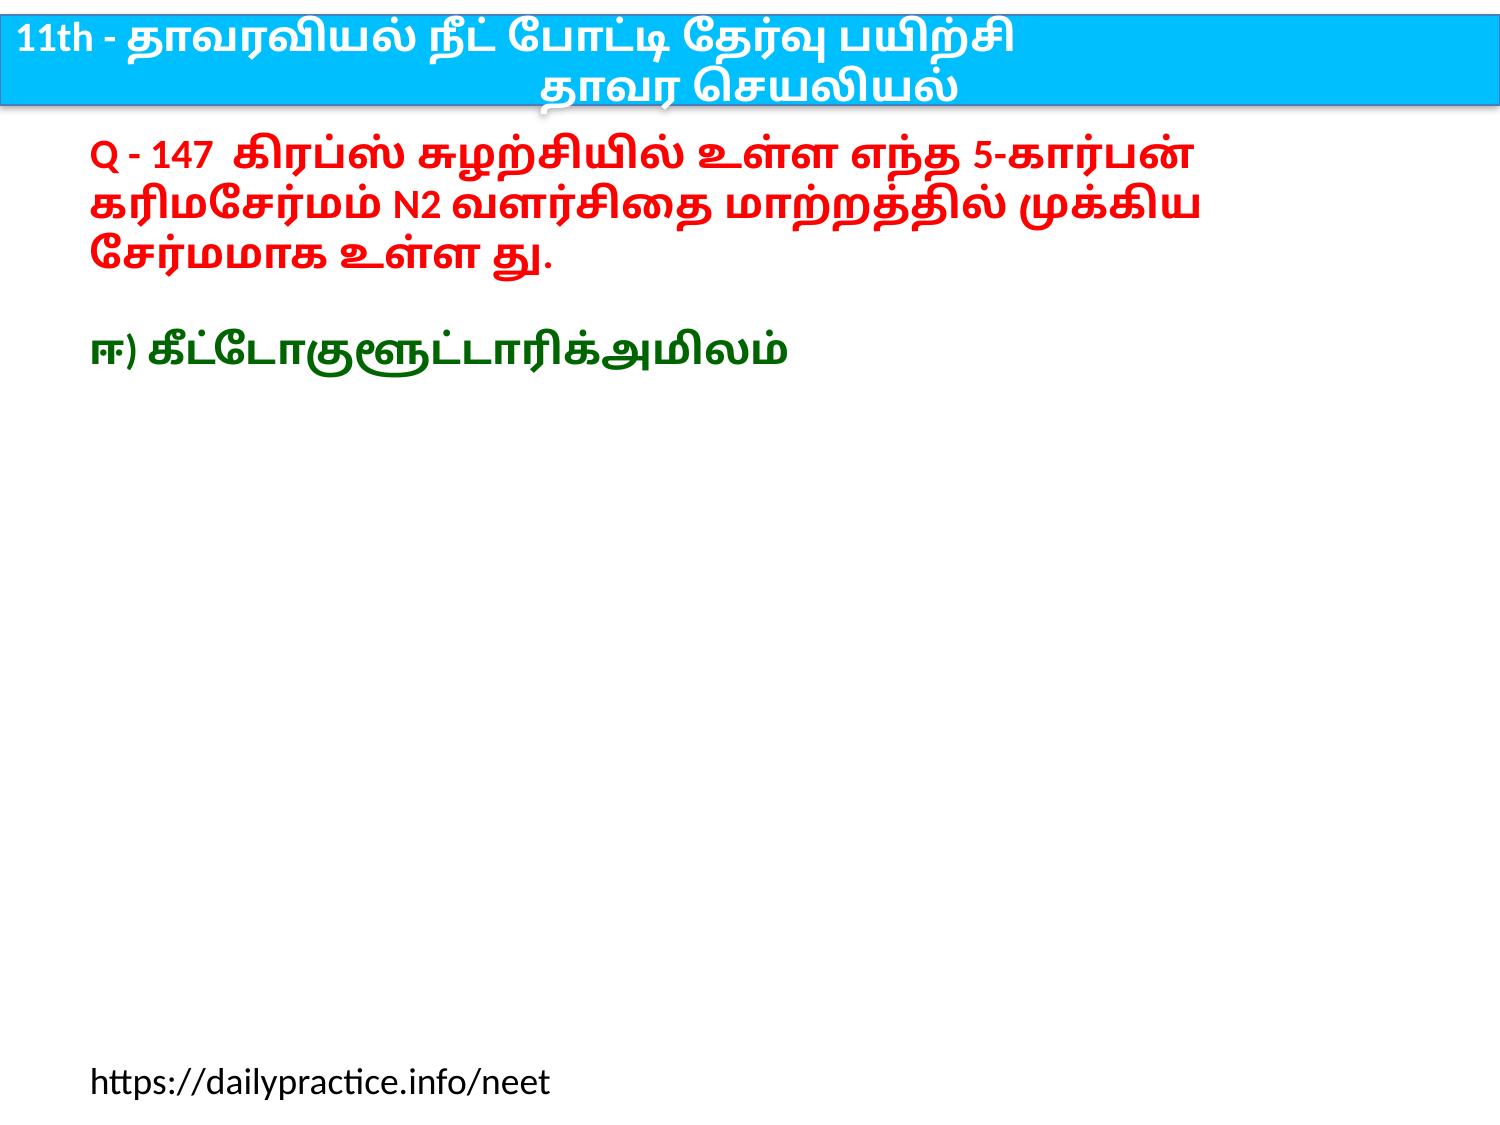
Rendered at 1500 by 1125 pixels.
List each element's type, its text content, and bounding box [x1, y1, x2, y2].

text_box https://dailypractice.info/neet [74, 1049, 675, 1110]
text_box 11th - தாவரவியல் நீட் போட்டி தேர்வு பயிற்சி தாவர செயலியல் [0, 14, 1500, 106]
text_box Q - 147 கிரப்ஸ் சுழற்சியில் உள்ள எந்த 5-கார்பன் கரிமசேர்மம் N2 வளர்சிதை மாற்றத்தில் முக்கிய சேர்மமாக உள்ள து. ஈ) கீட்டோகுளூட்டாரிக்அமிலம் [74, 74, 1275, 380]
